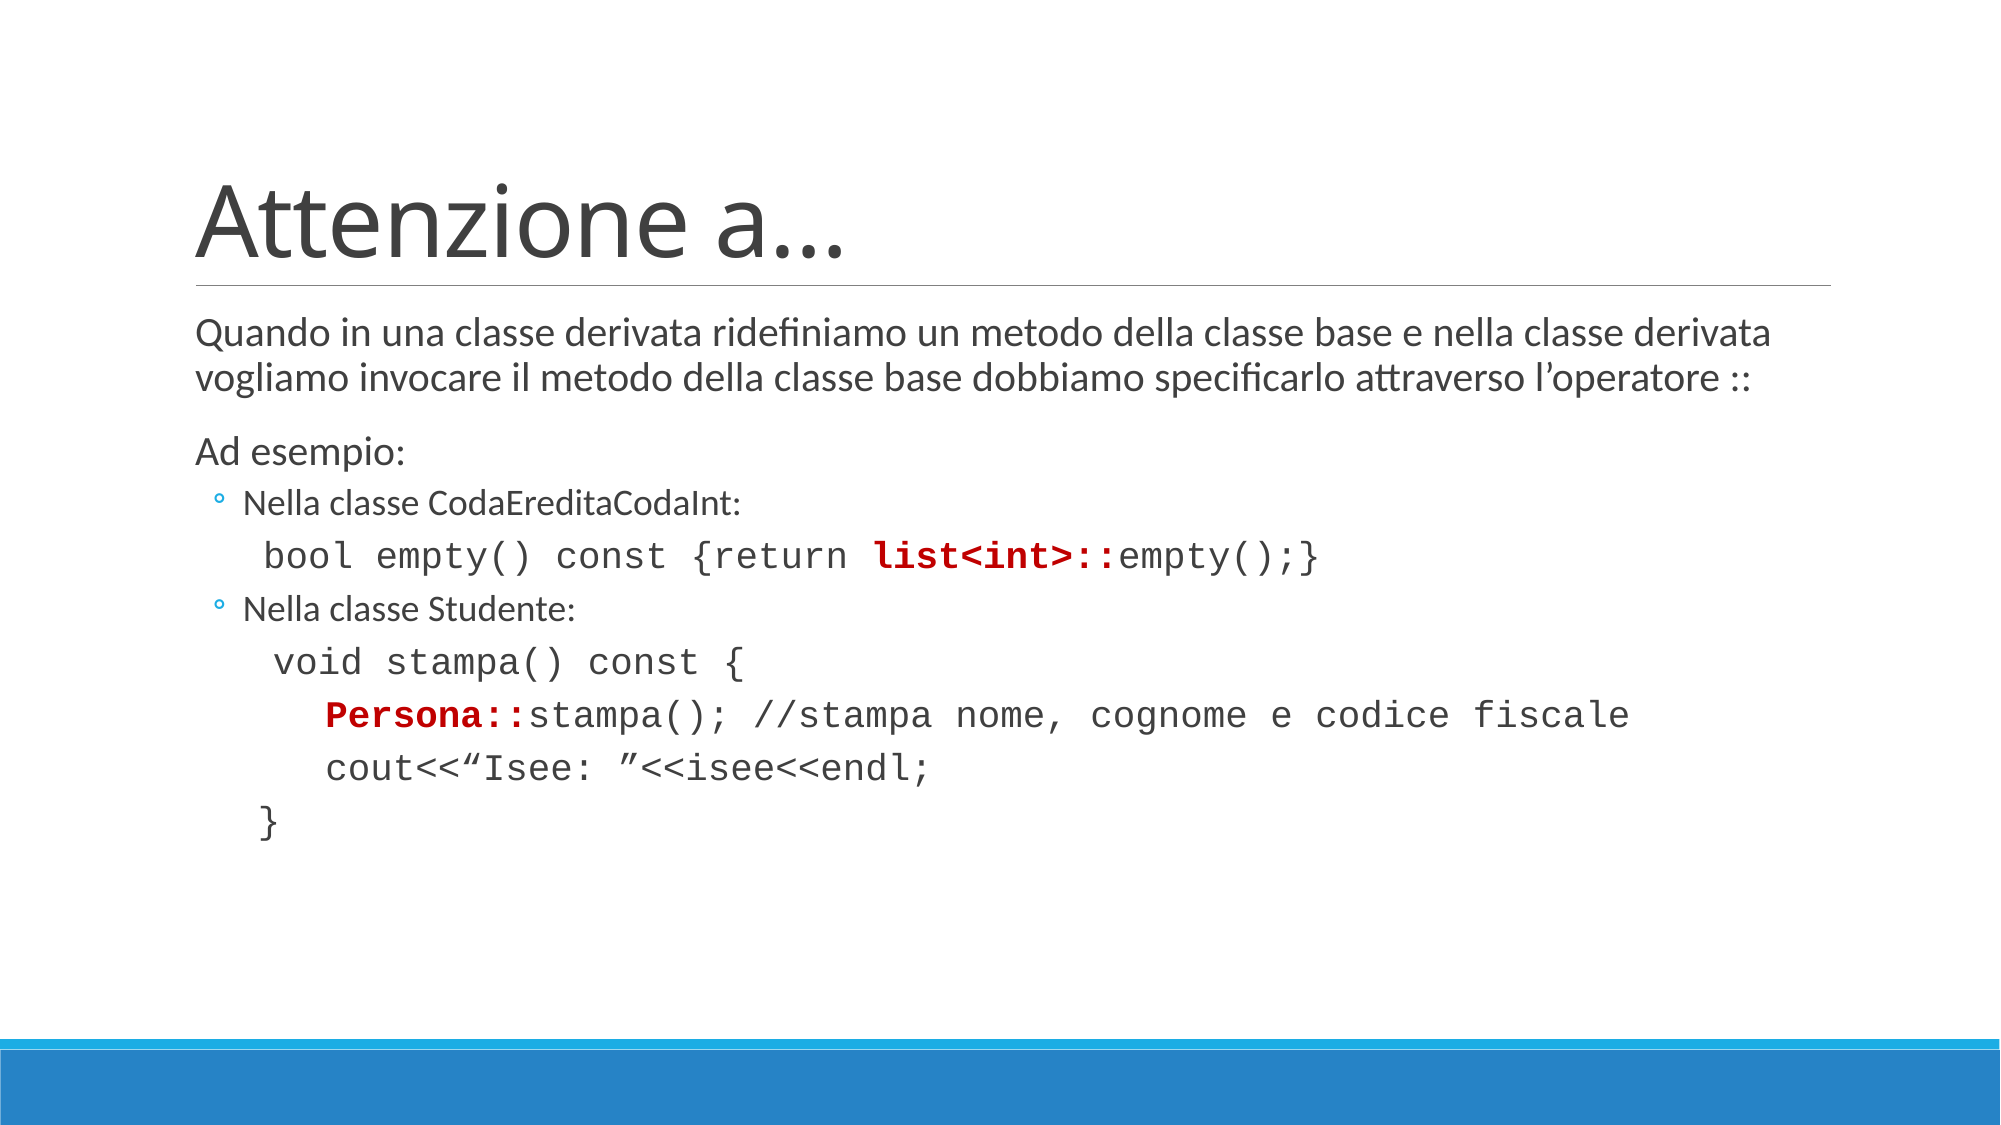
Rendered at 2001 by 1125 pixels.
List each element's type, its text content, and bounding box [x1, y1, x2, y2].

title Attenzione a… [180, 47, 1830, 285]
list Quando in una classe derivata ridefiniamo un metodo della classe base e nella classe derivata vogliamo invocare il metodo della classe base dobbiamo specificarlo attraverso l’operatore :: Ad esempio: Nella classe CodaEreditaCodaInt: bool empty() const {return list<int>::empty();} Nella classe Studente: void stampa() const { Persona::stampa(); //stampa nome, cognome e codice fiscale cout<<“Isee: ”<<isee<<endl; } [180, 302, 1830, 1125]
